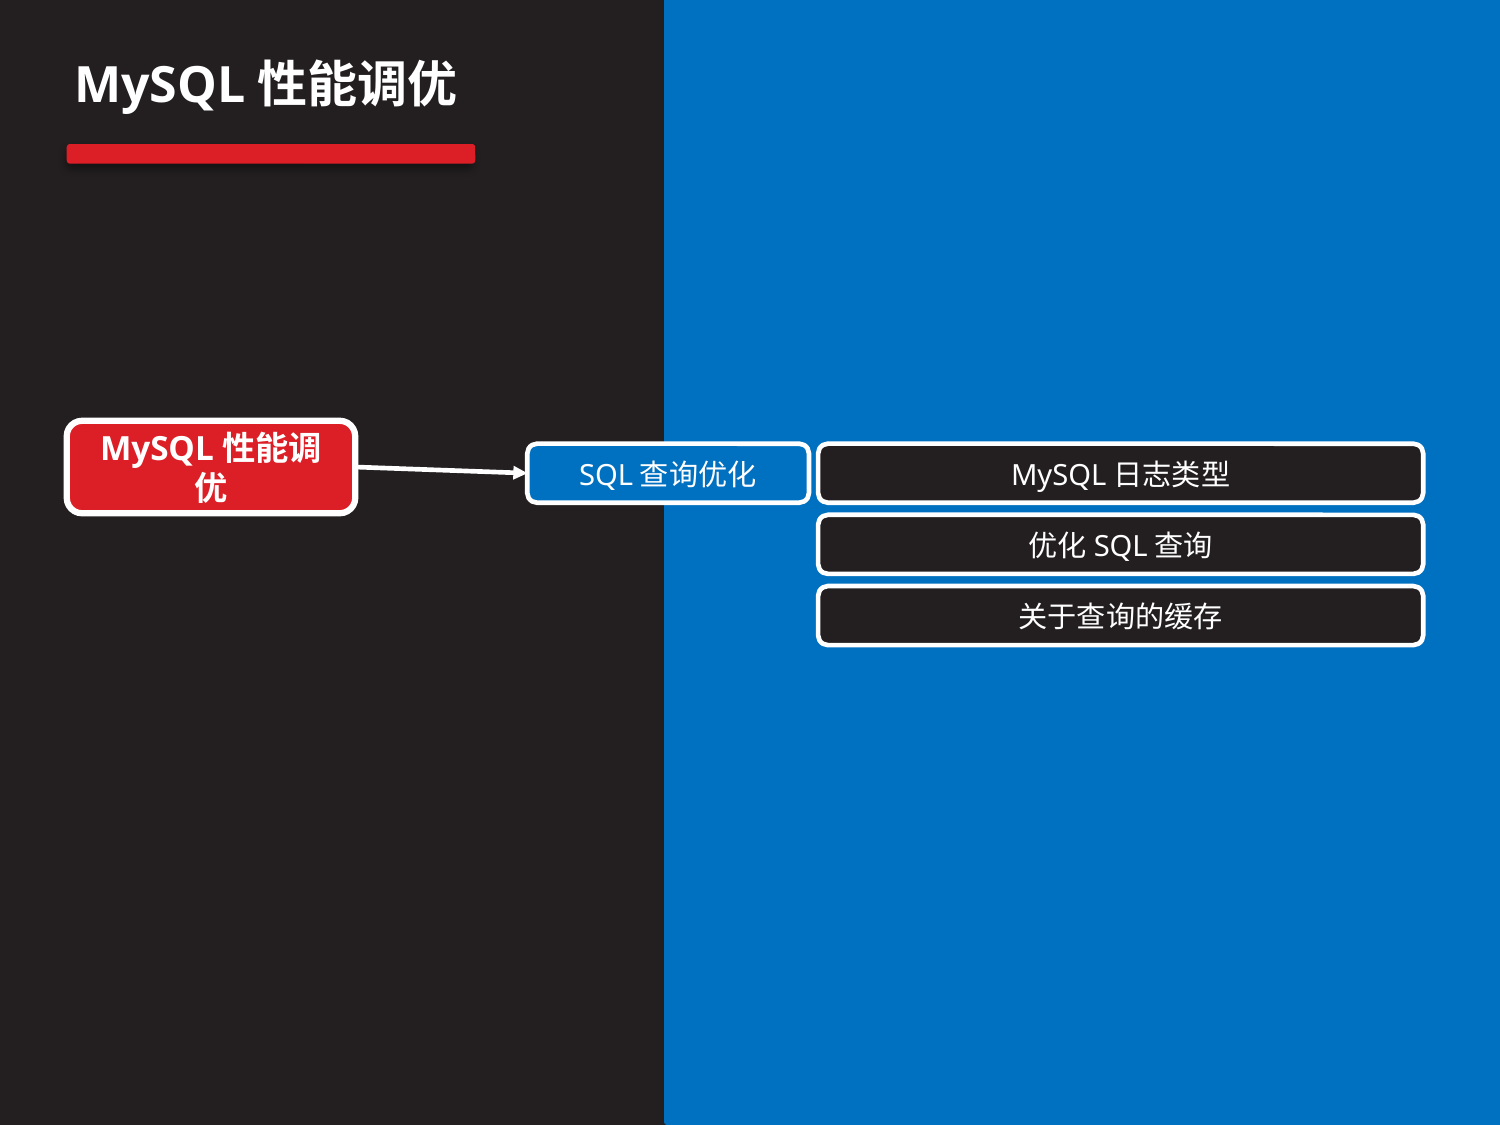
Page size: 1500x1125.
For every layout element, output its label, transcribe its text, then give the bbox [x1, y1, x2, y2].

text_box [355, 466, 528, 474]
text_box MySQL性能调优 [63, 417, 359, 517]
text_box MySQL日志类型 [814, 440, 1427, 506]
text_box 关于查询的缓存 [814, 582, 1427, 649]
text_box SQL查询优化 [524, 440, 813, 506]
text_box 优化SQL查询 [814, 511, 1427, 578]
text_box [41, 45, 491, 164]
